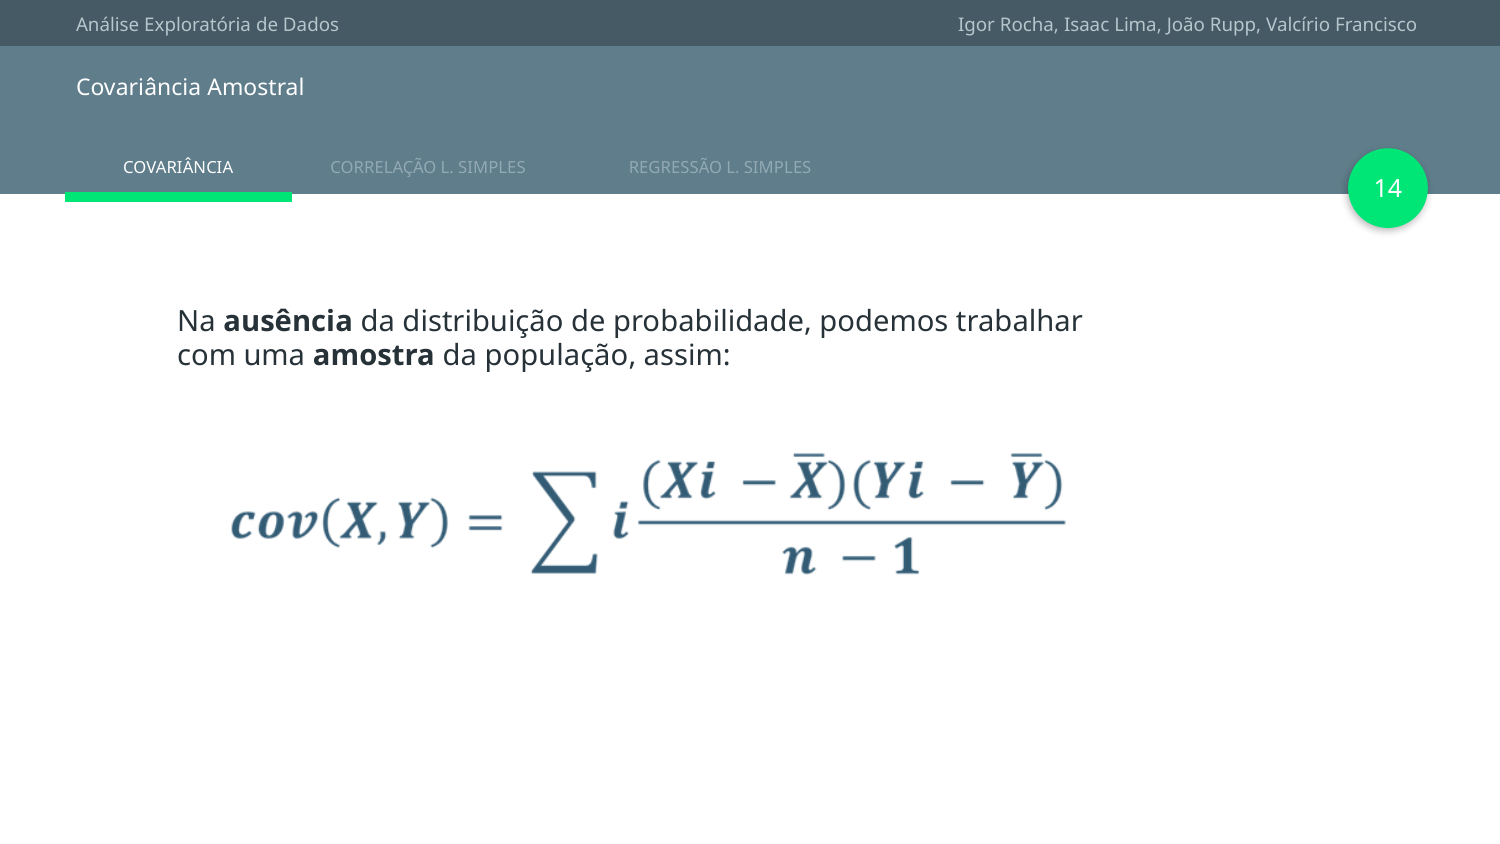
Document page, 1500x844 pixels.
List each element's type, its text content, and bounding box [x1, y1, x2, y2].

slide_number ‹#› [1343, 151, 1433, 227]
text_box Na ausência da distribuição de probabilidade, podemos trabalhar com uma amostra da população, assim: [162, 290, 1133, 387]
title Covariância Amostral [64, 70, 1447, 124]
picture [217, 447, 1077, 607]
